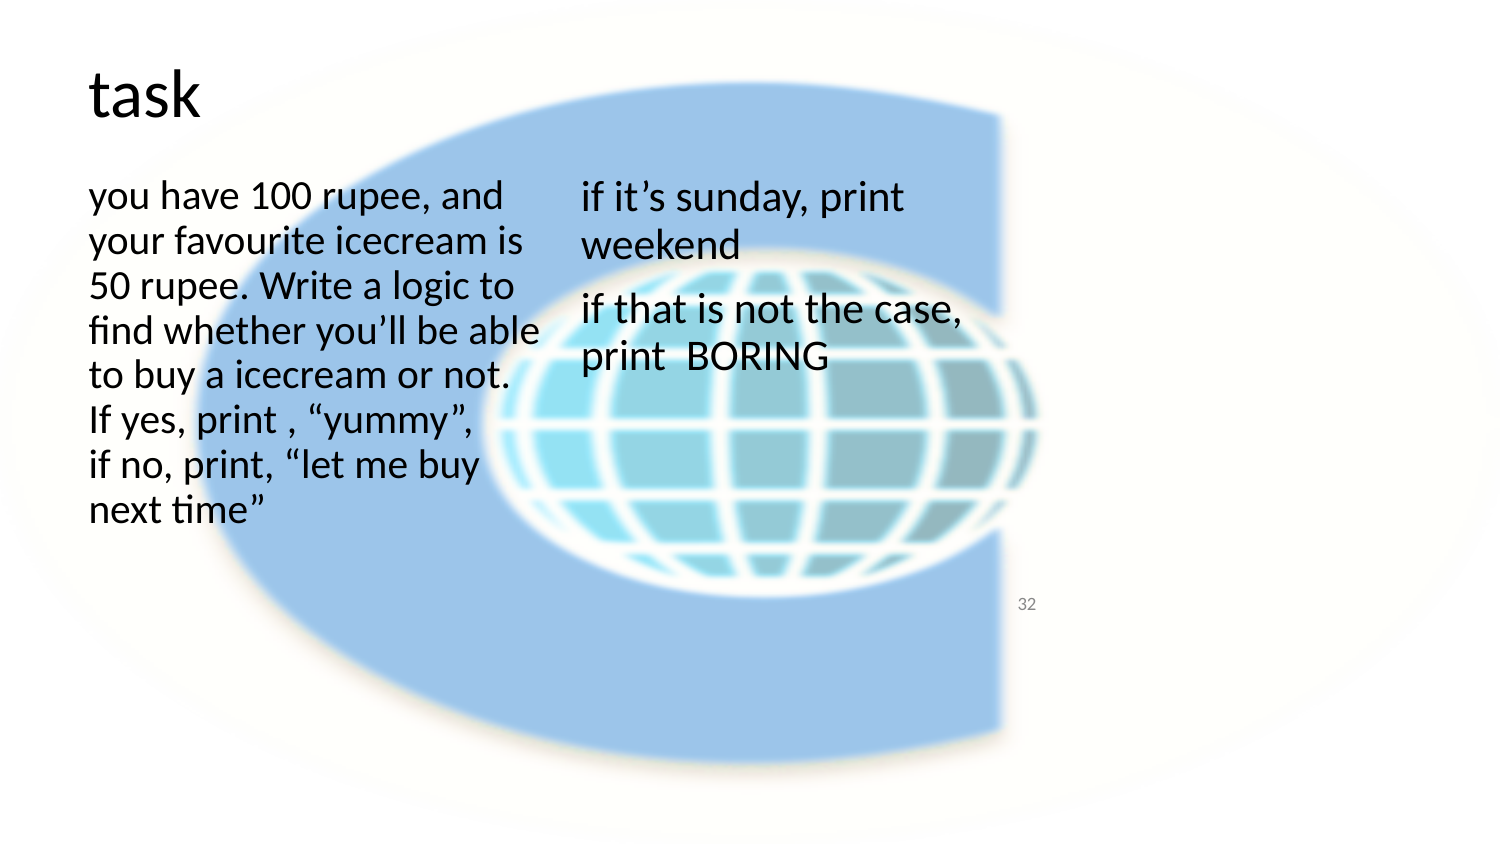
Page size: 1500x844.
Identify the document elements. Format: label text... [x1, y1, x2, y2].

title task [77, 33, 1048, 157]
list if it’s sunday, print weekend if that is not the case, print BORING [569, 168, 1048, 570]
list you have 100 rupee, and your favourite icecream is 50 rupee. Write a logic to find whether you’ll be able to buy a icecream or not. If yes, print , “yummy”, if no, print, “let me buy next time” [77, 168, 556, 570]
slide_number ‹#› [794, 586, 1048, 621]
